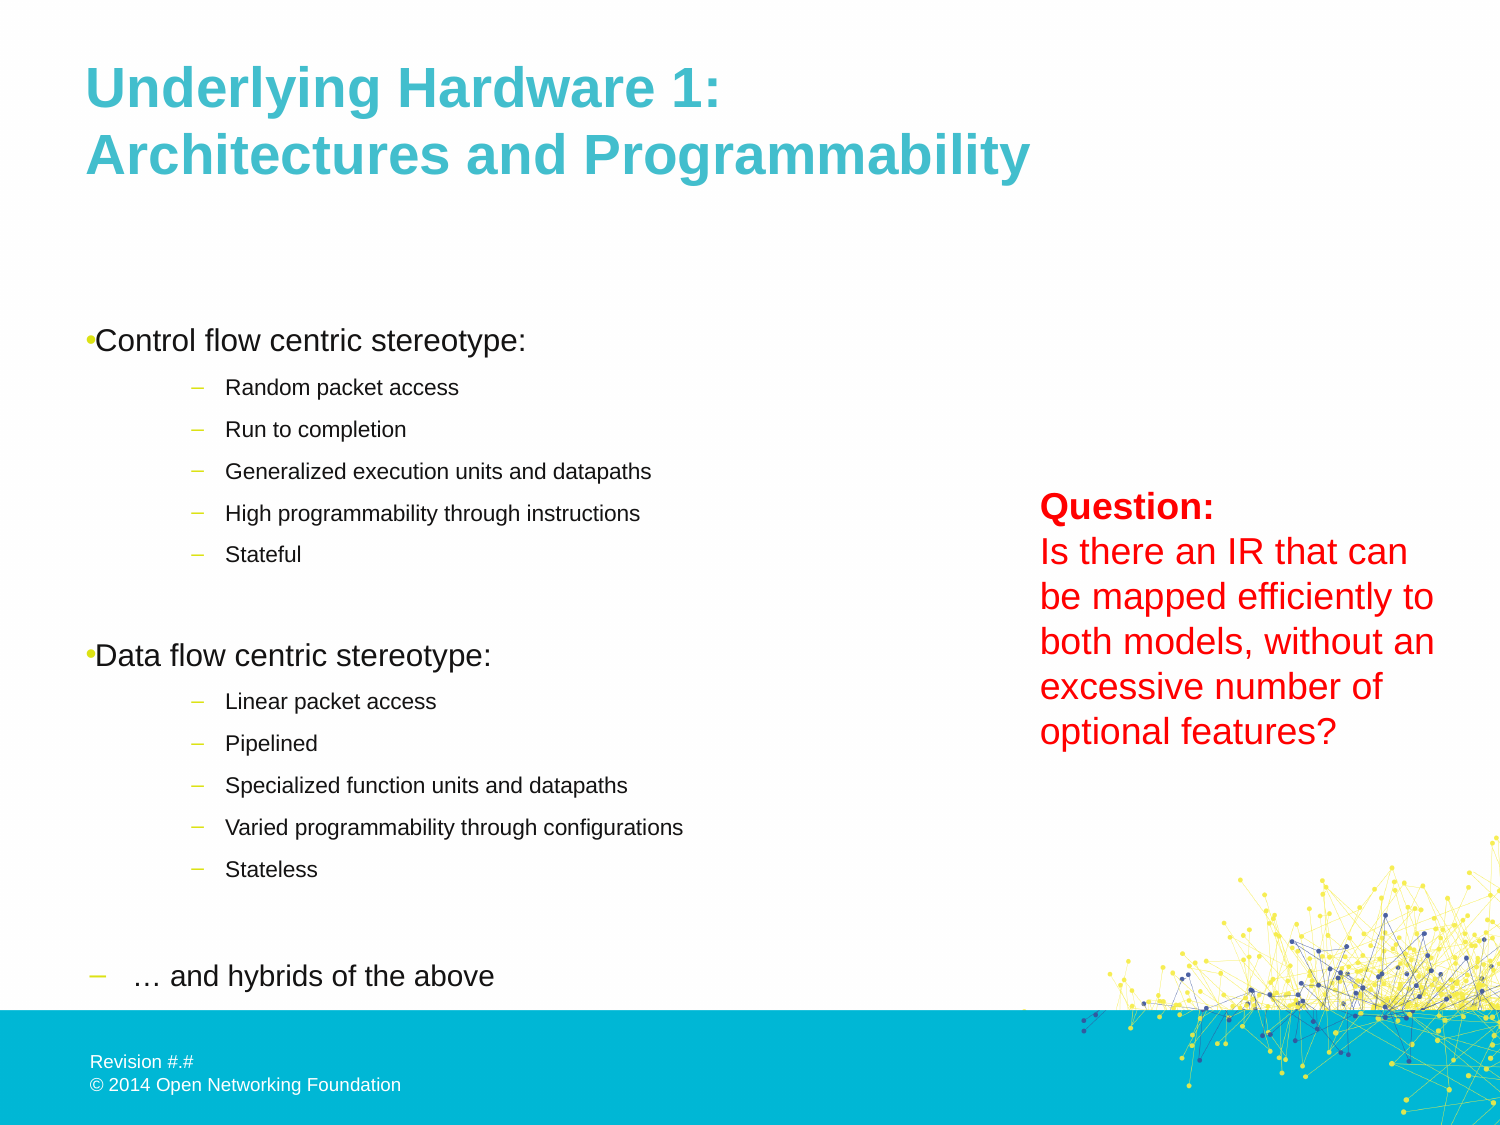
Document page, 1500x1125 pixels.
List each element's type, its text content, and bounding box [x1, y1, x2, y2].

picture [0, 0, 1500, 1125]
title Underlying Hardware 1: Architectures and Programmability [75, 45, 1125, 233]
list Control flow centric stereotype: Random packet access Run to completion Generalized execution units and datapaths High programmability through instructions Stateful Data flow centric stereotype: Linear packet access Pipelined Specialized function units and datapaths Varied programmability through configurations Stateless … and hybrids of the above [75, 262, 1425, 1005]
text_box Question: Is there an IR that can be mapped efficiently to both models, without an excessive number of optional features? [1024, 474, 1463, 760]
